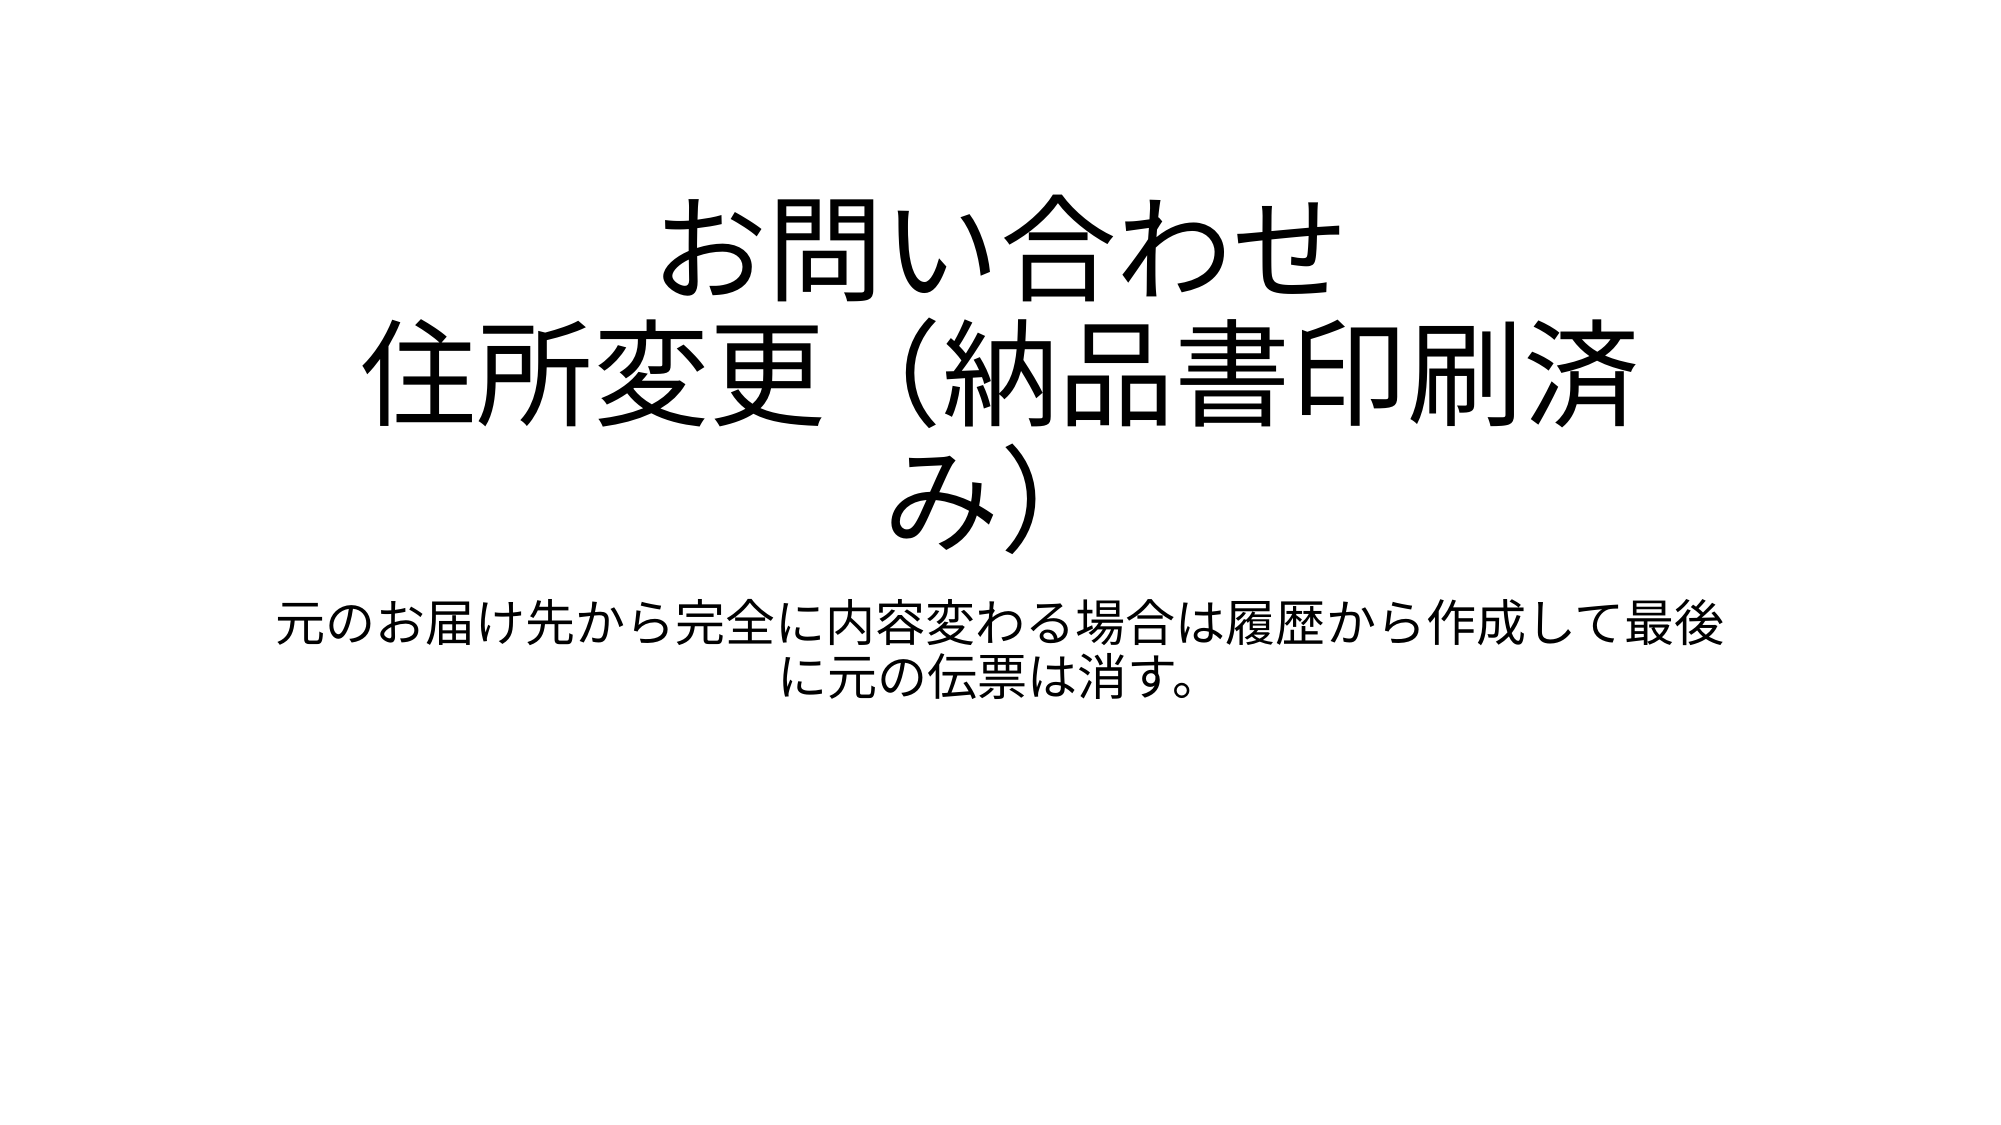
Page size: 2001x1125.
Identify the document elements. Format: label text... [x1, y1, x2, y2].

title お問い合わせ 住所変更（納品書印刷済み） [249, 184, 1750, 576]
subtitle 元のお届け先から完全に内容変わる場合は履歴から作成して最後に元の伝票は消す。 [249, 590, 1750, 863]
